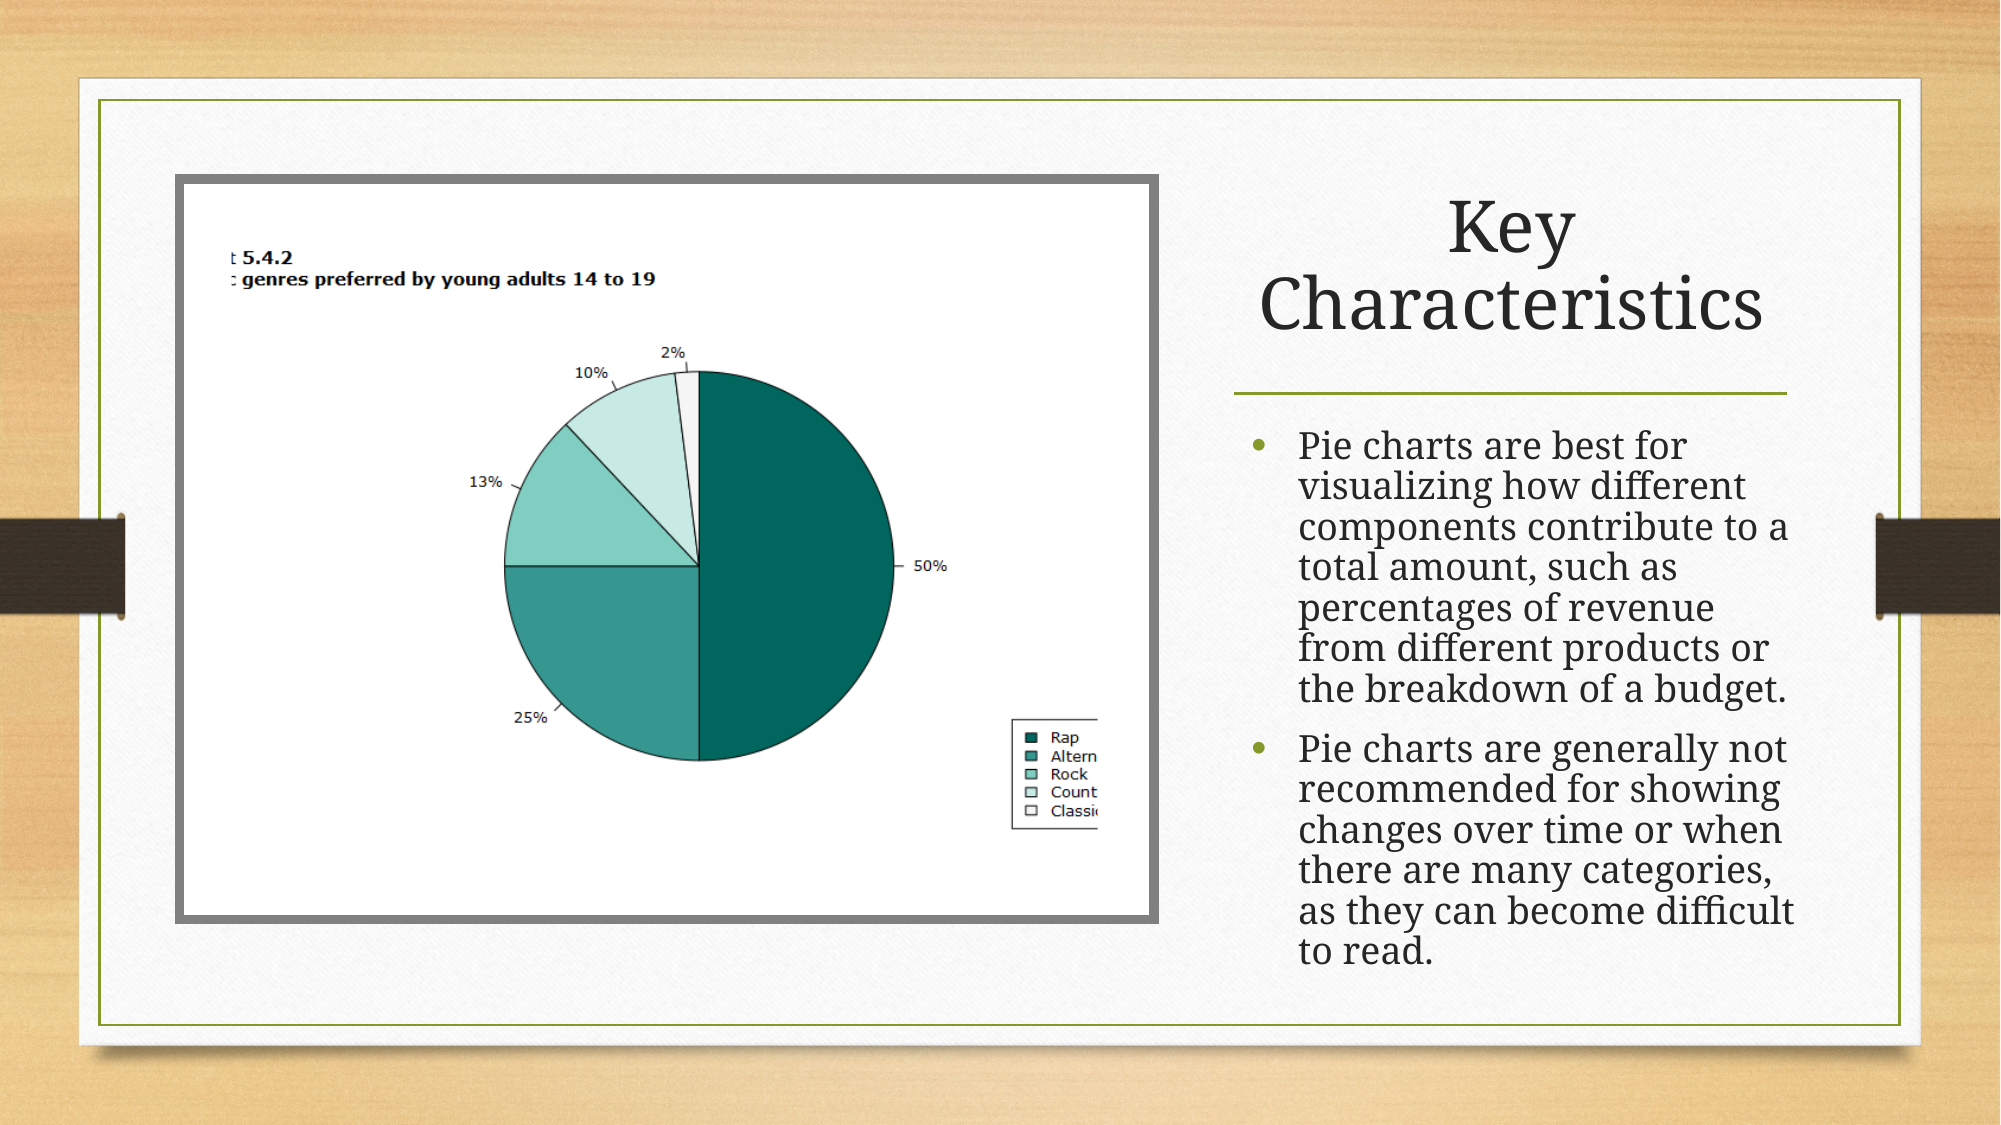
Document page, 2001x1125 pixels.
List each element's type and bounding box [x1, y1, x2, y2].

picture [231, 231, 1098, 865]
text_box [0, 0, 2000, 1125]
